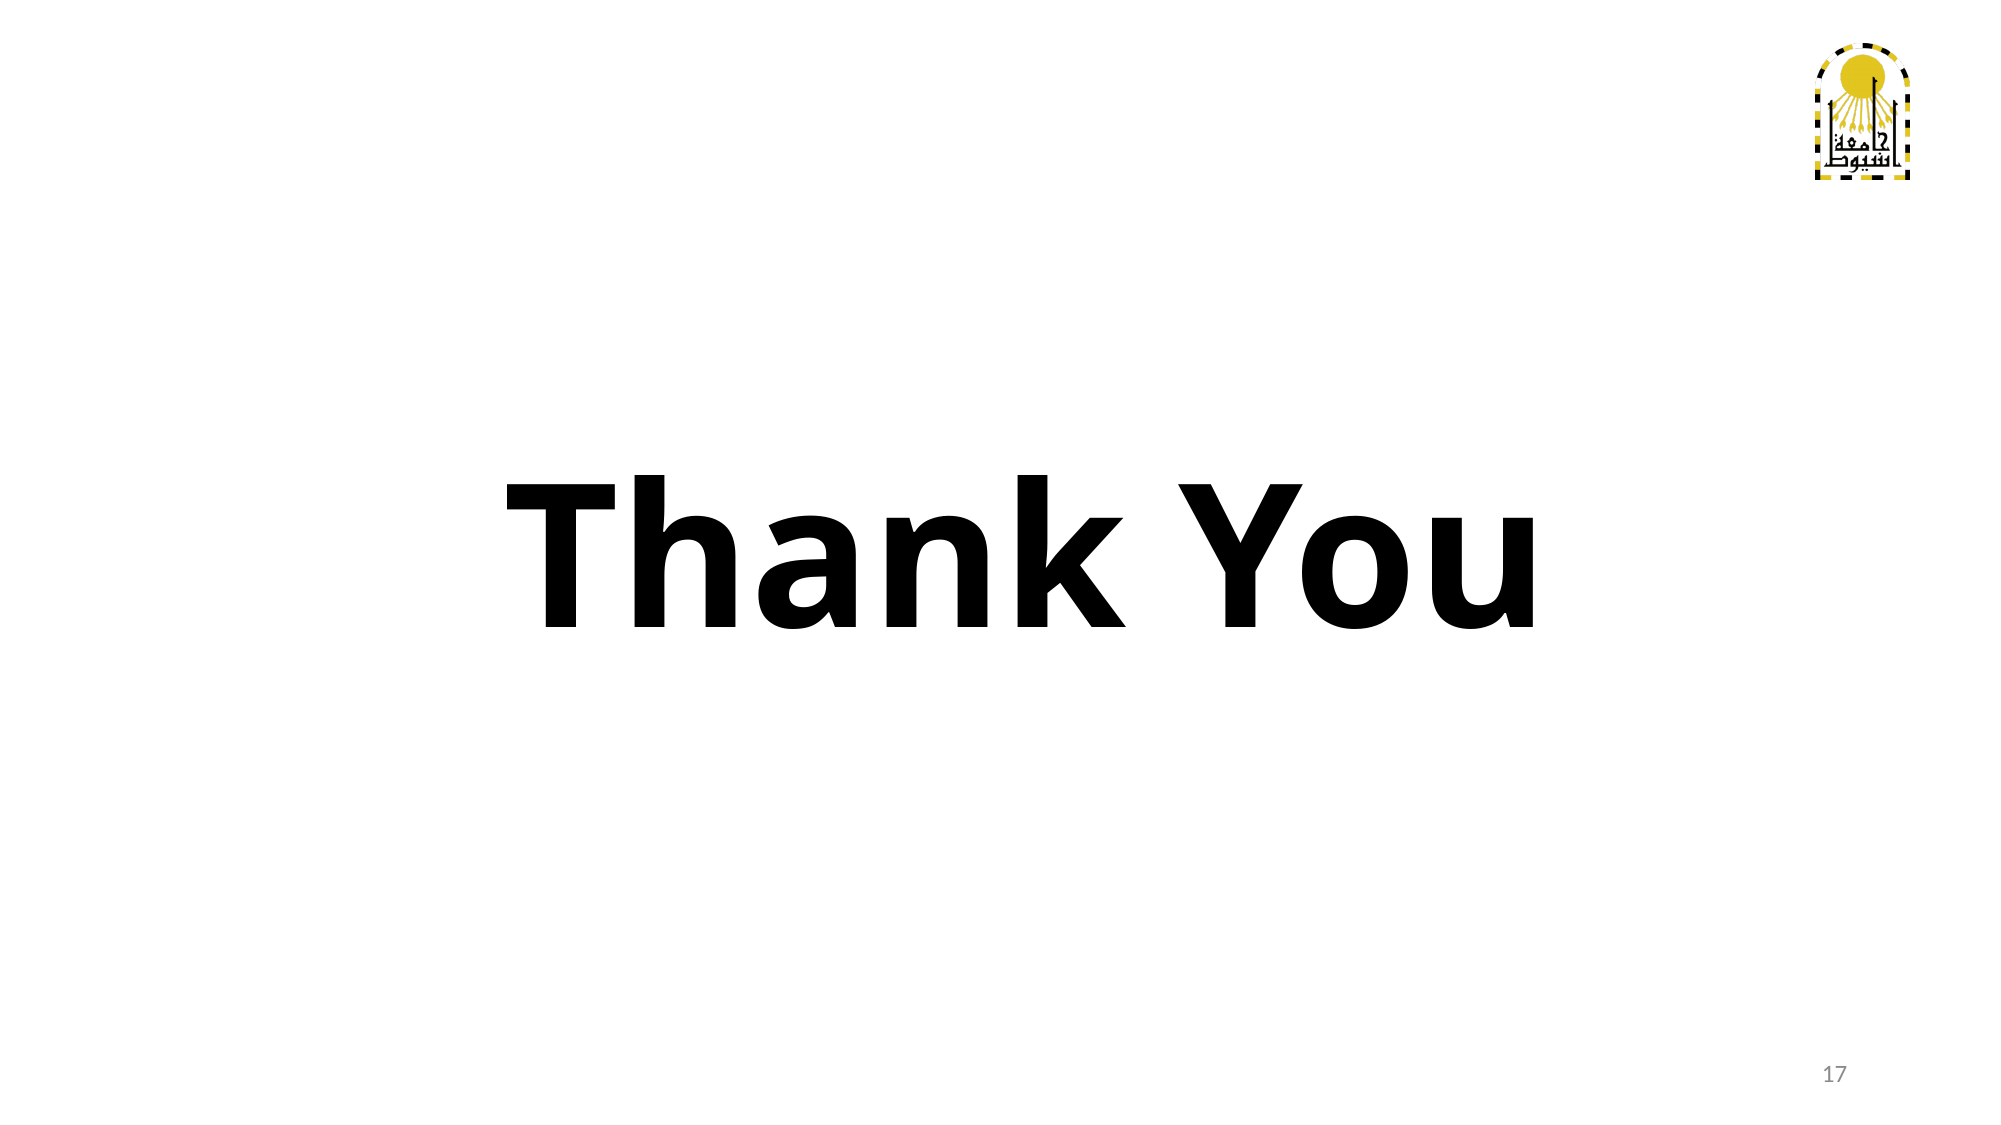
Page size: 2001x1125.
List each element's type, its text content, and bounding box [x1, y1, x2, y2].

title Thank You [137, 196, 1863, 929]
slide_number 17 [1412, 1042, 1863, 1103]
picture [1815, 43, 1910, 180]
